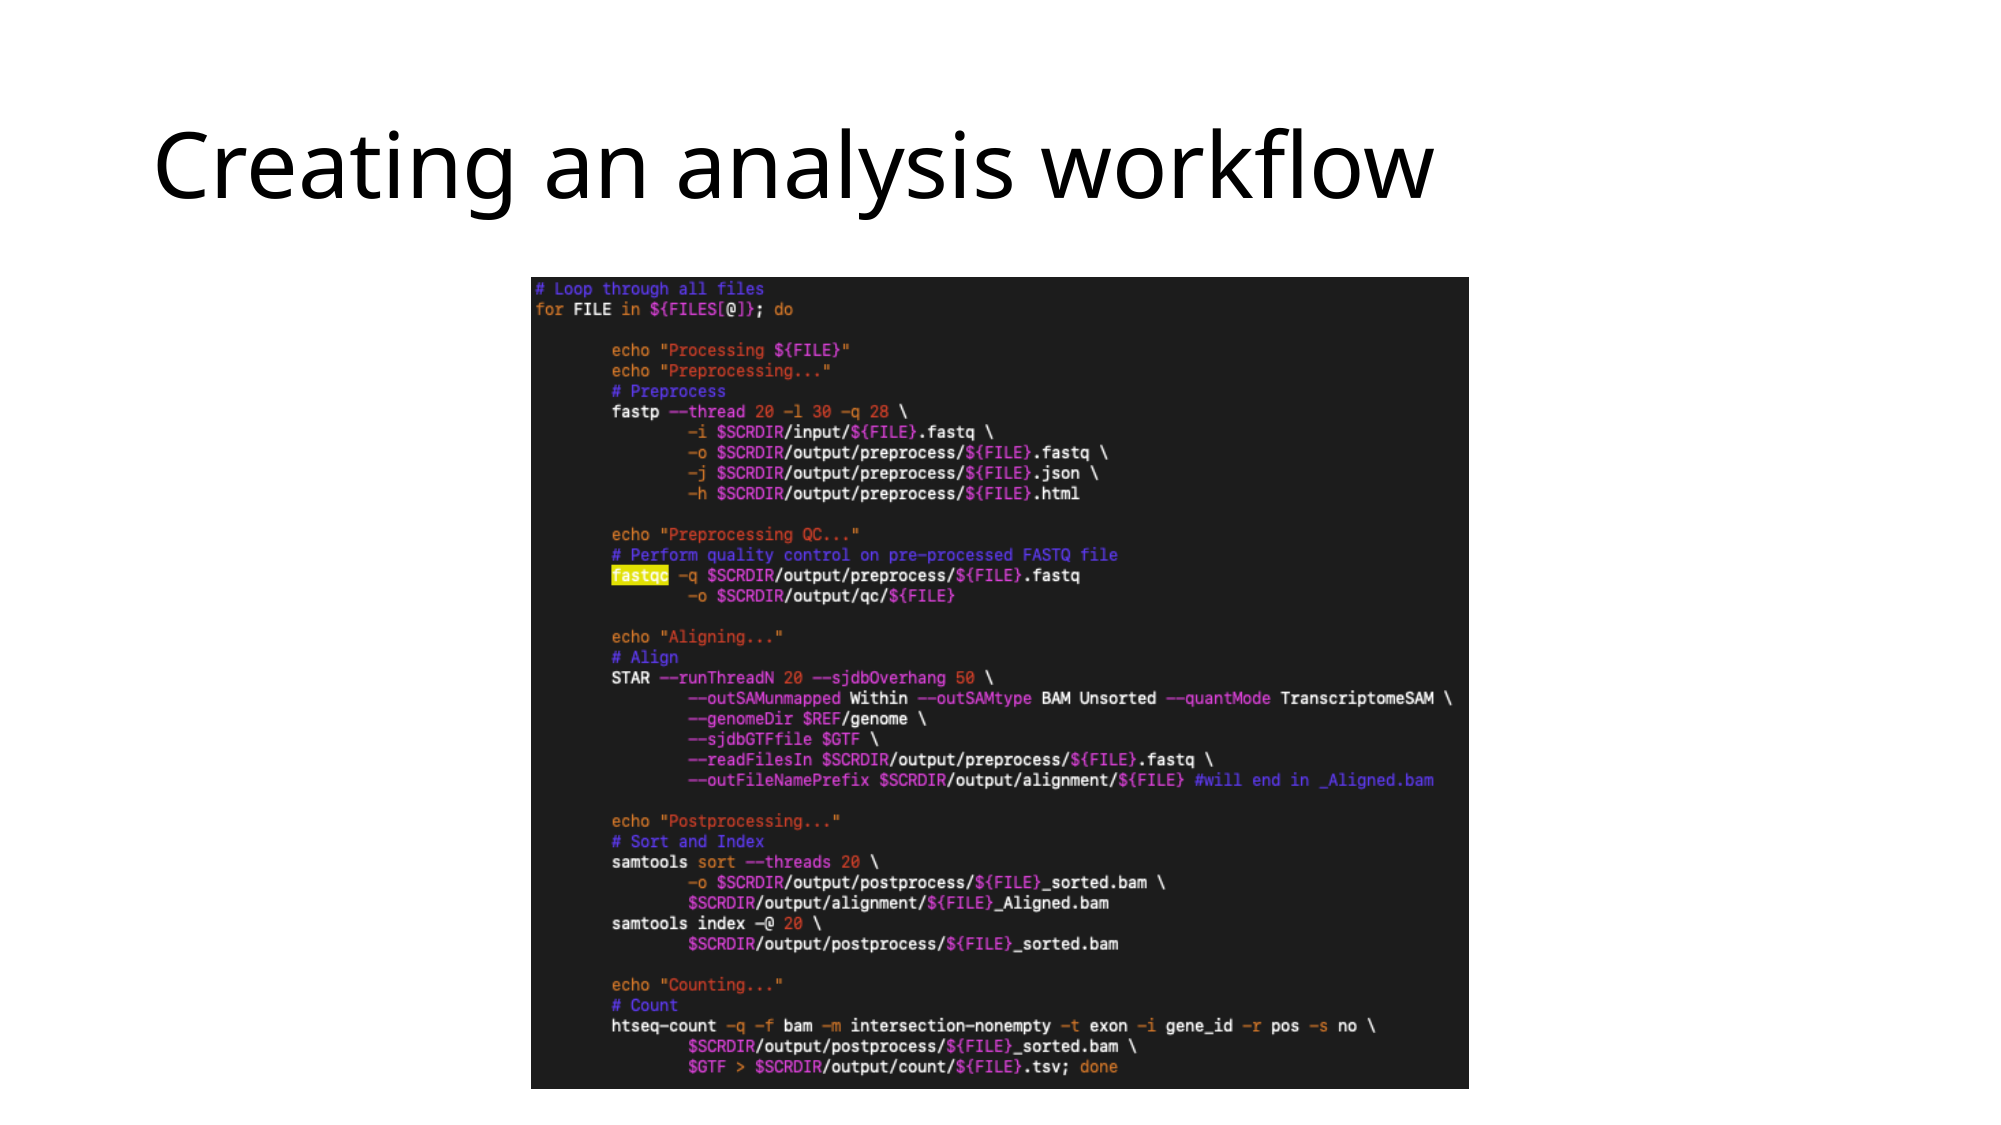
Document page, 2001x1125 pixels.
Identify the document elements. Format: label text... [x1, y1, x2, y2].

title Creating an analysis workflow [137, 59, 1863, 278]
picture [531, 277, 1469, 1089]
